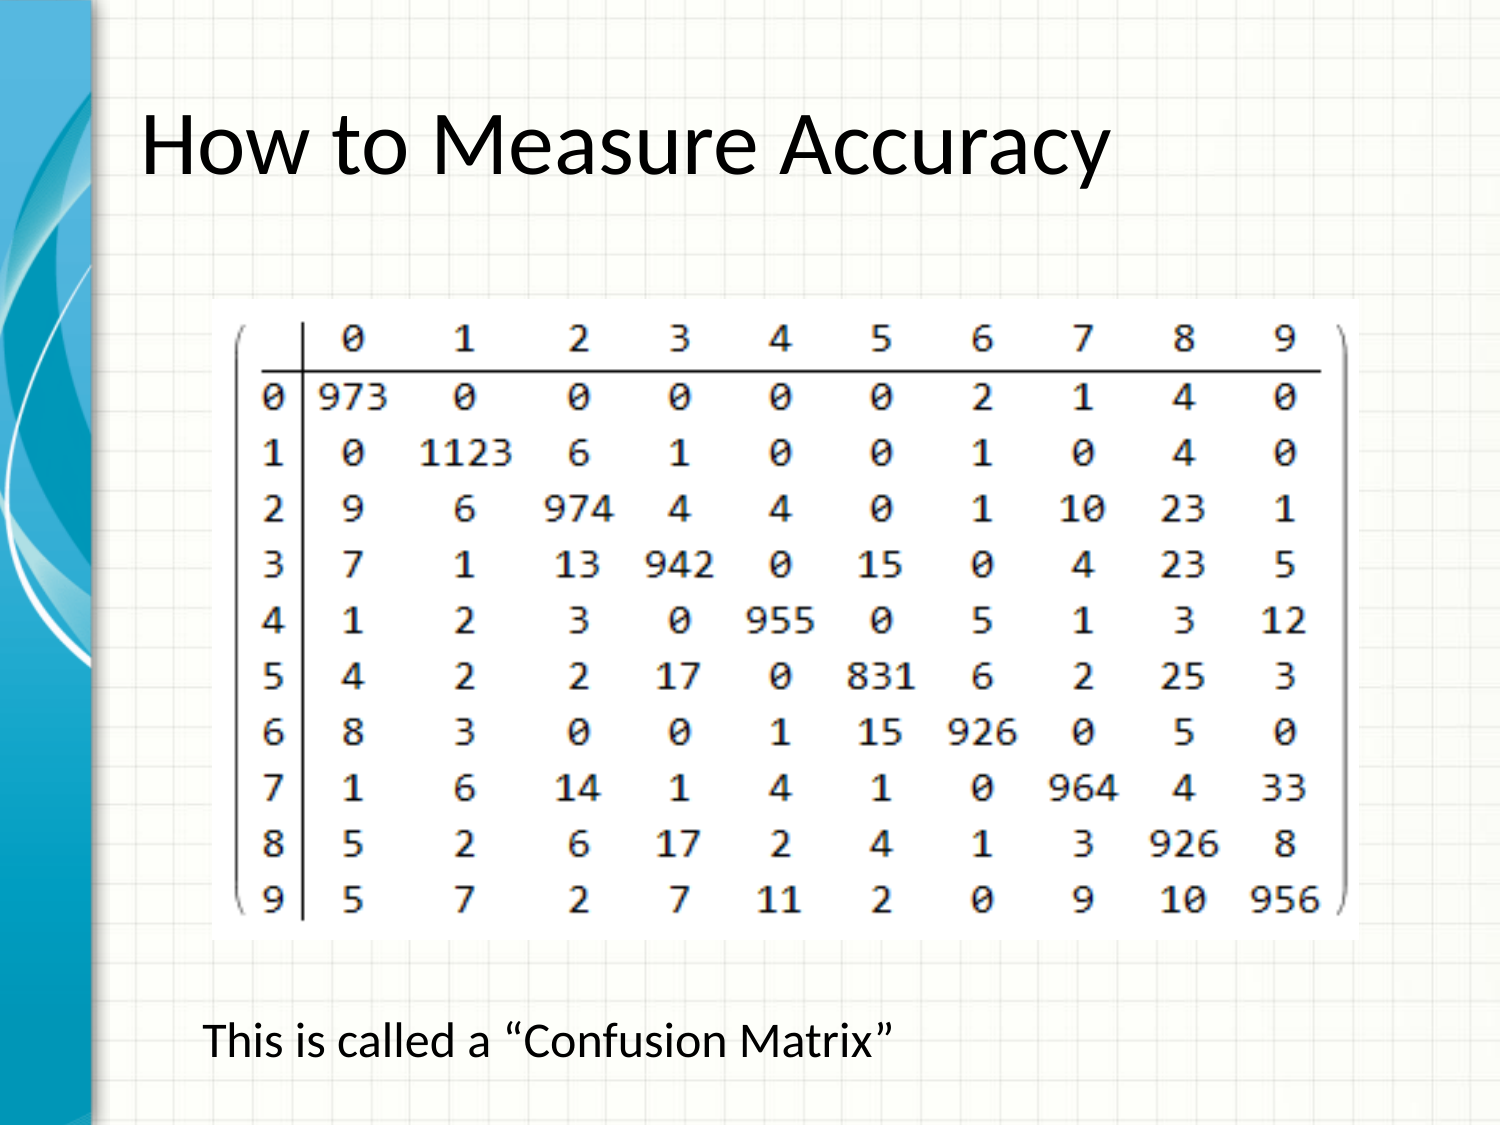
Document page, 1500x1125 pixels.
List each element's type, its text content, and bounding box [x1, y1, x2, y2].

text_box This is called a “Confusion Matrix” [187, 999, 1275, 1075]
picture [0, 0, 1500, 1125]
title How to Measure Accuracy [125, 44, 1450, 232]
